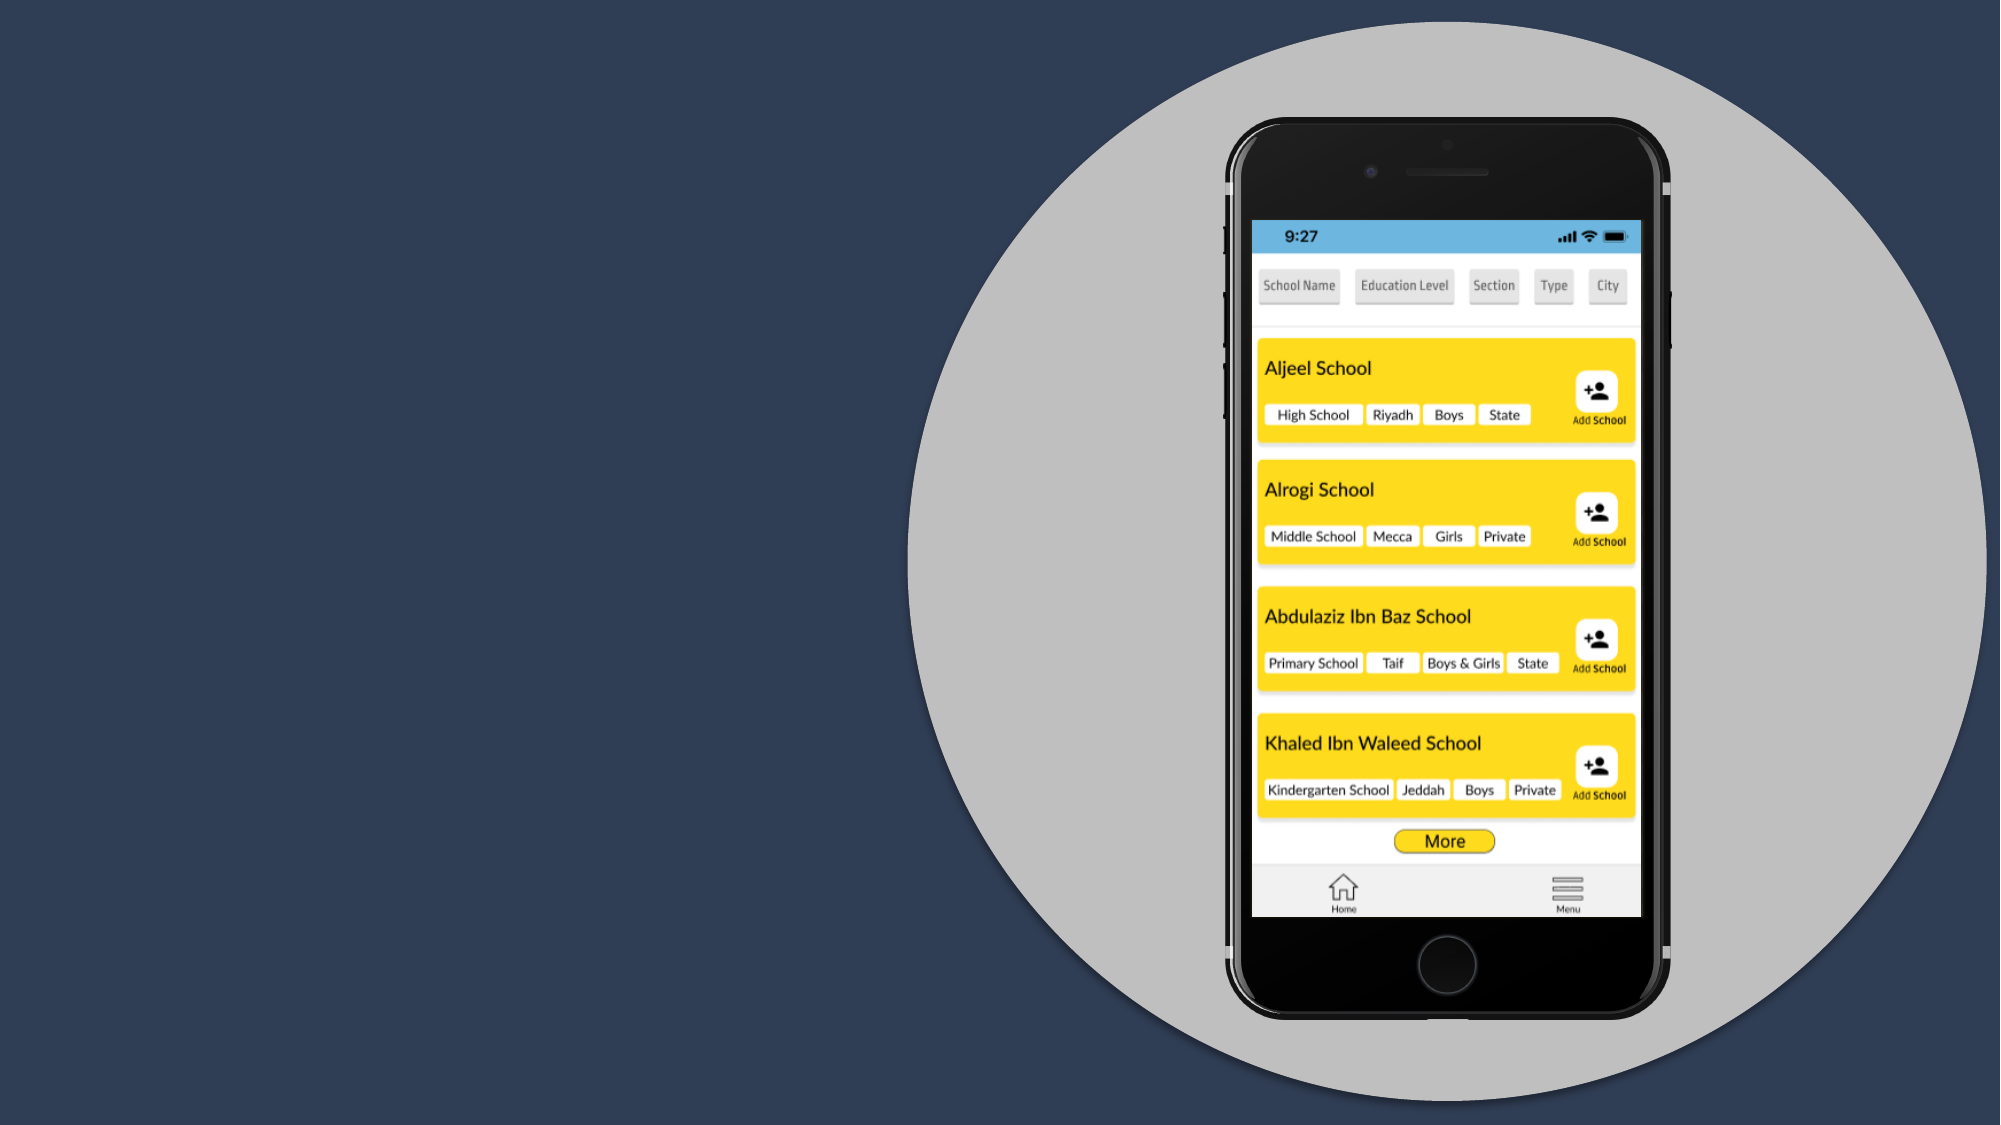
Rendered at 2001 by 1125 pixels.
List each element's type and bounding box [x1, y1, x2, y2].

text_box [906, 20, 1988, 1102]
picture [1223, 117, 1672, 1020]
